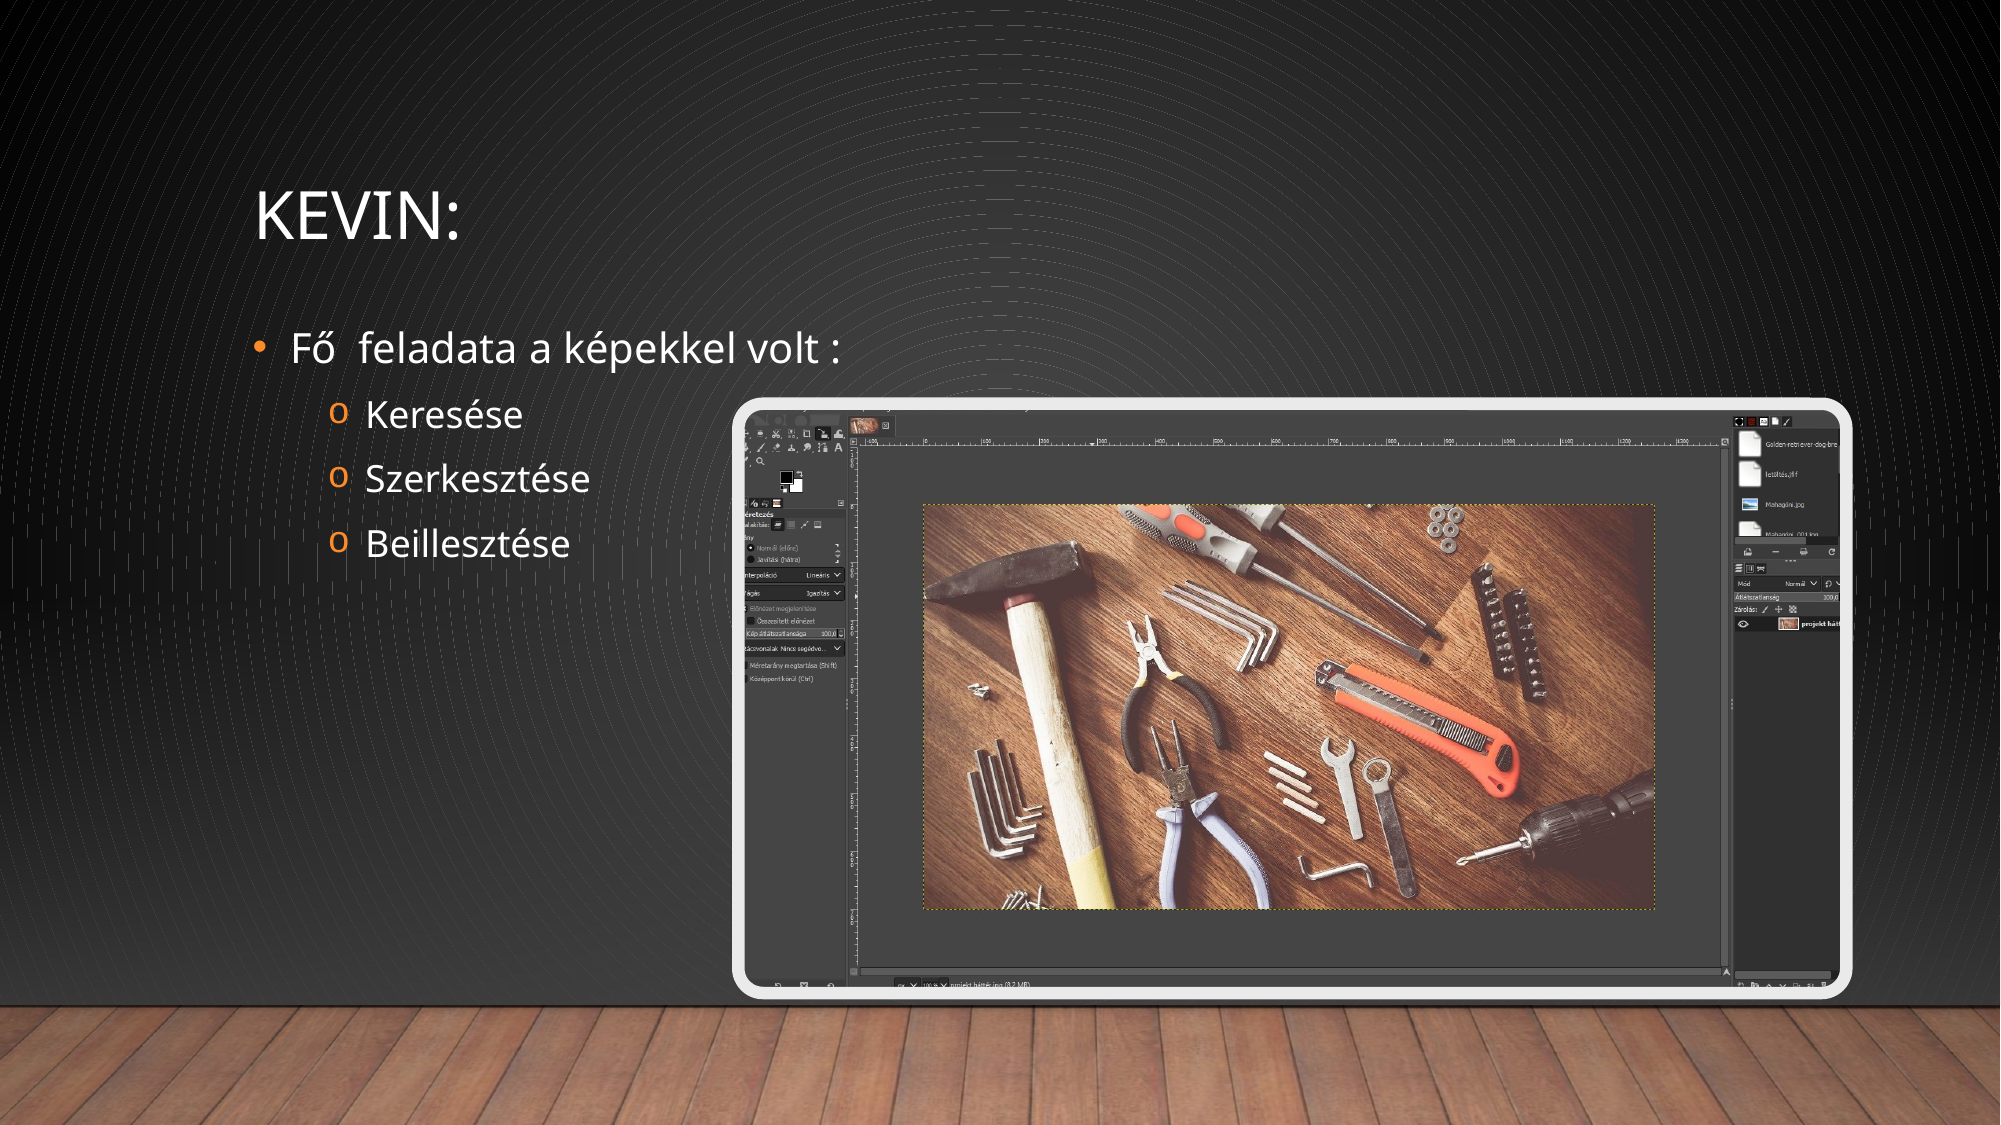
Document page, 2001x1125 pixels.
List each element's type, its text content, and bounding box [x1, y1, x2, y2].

picture [738, 403, 1847, 994]
picture [0, 1005, 2000, 1125]
title Kevin: [238, 131, 1763, 305]
list Fő feladata a képekkel volt : Keresése Szerkesztése Beillesztése [237, 304, 872, 643]
